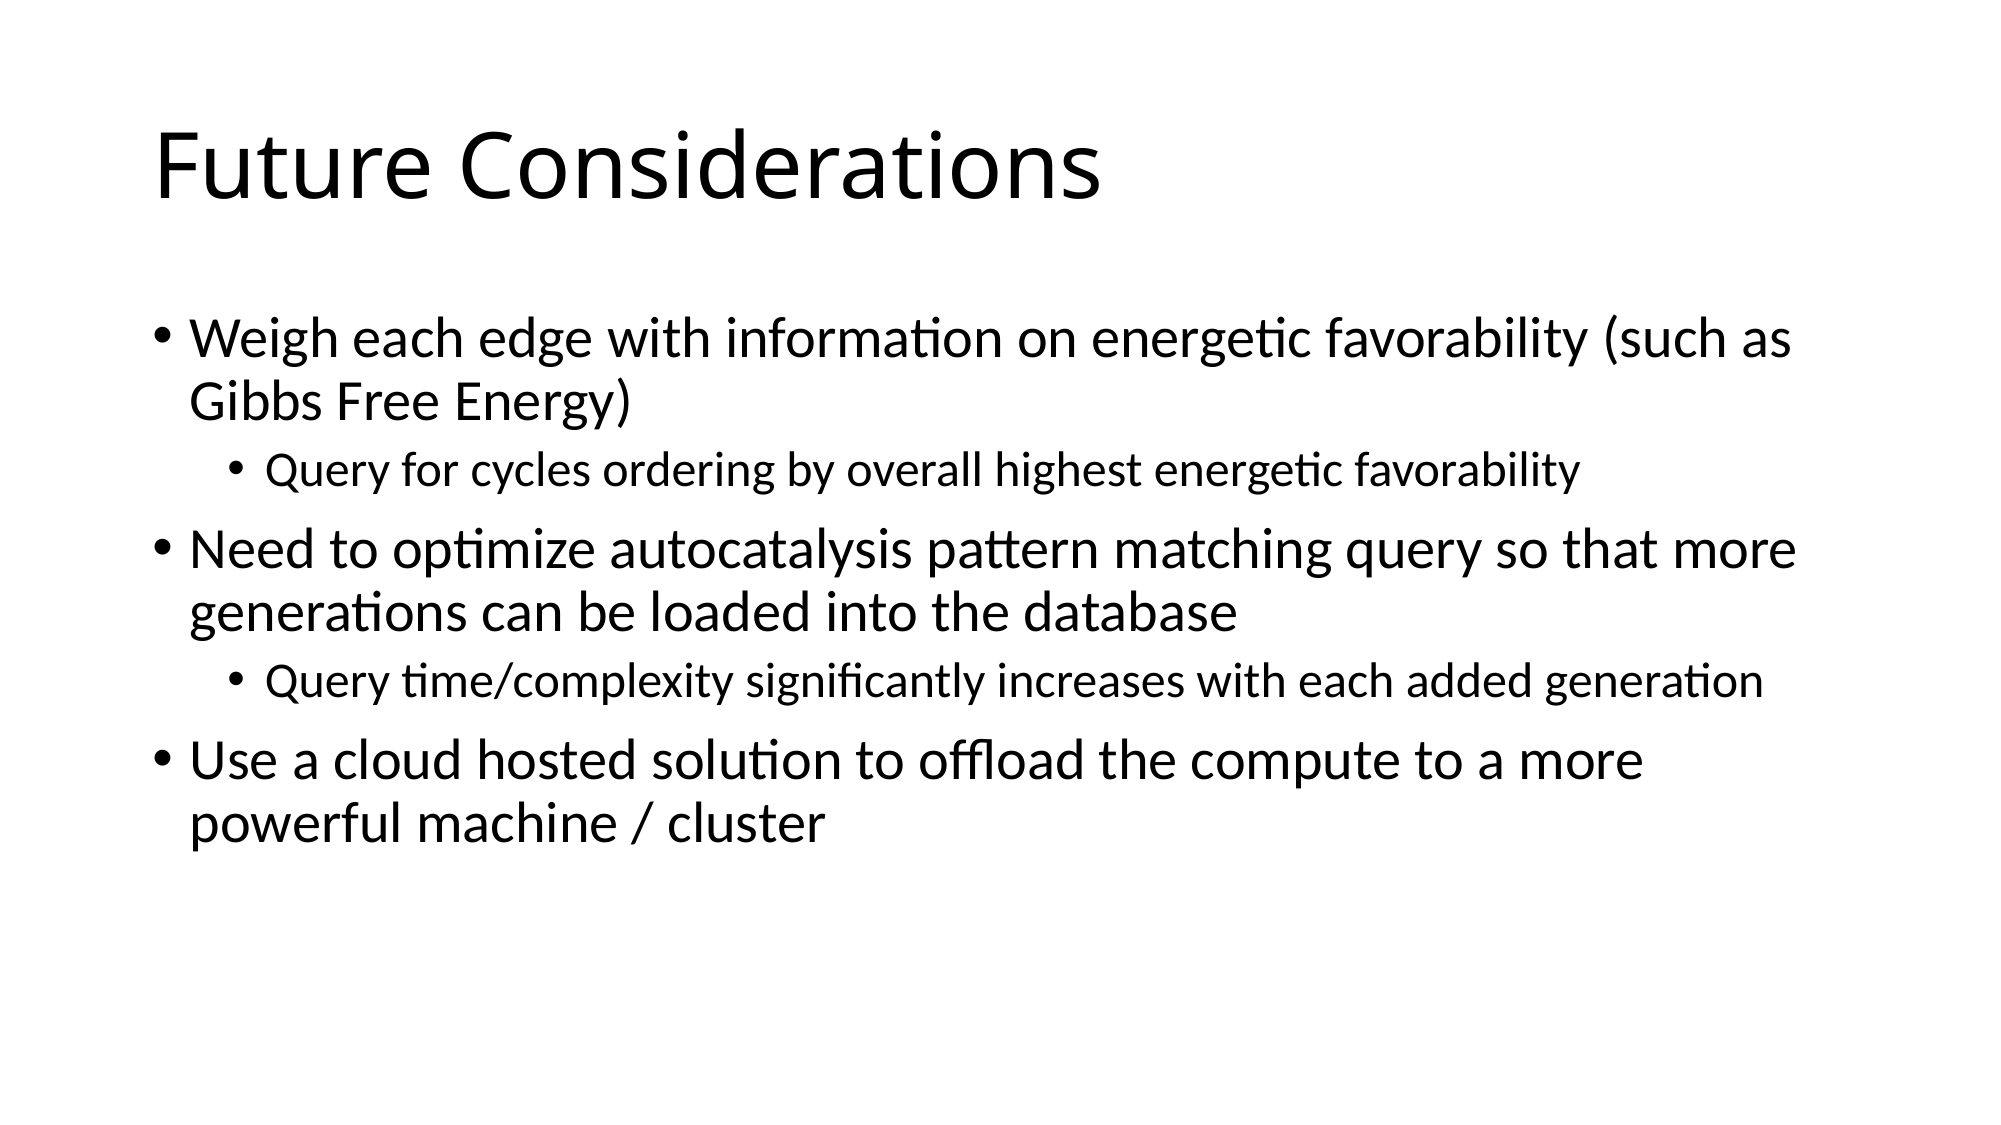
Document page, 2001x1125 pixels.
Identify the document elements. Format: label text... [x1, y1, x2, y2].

list Weigh each edge with information on energetic favorability (such as Gibbs Free Energy) Query for cycles ordering by overall highest energetic favorability Need to optimize autocatalysis pattern matching query so that more generations can be loaded into the database Query time/complexity significantly increases with each added generation Use a cloud hosted solution to offload the compute to a more powerful machine / cluster [137, 299, 1863, 1014]
title Future Considerations [137, 59, 1863, 278]
